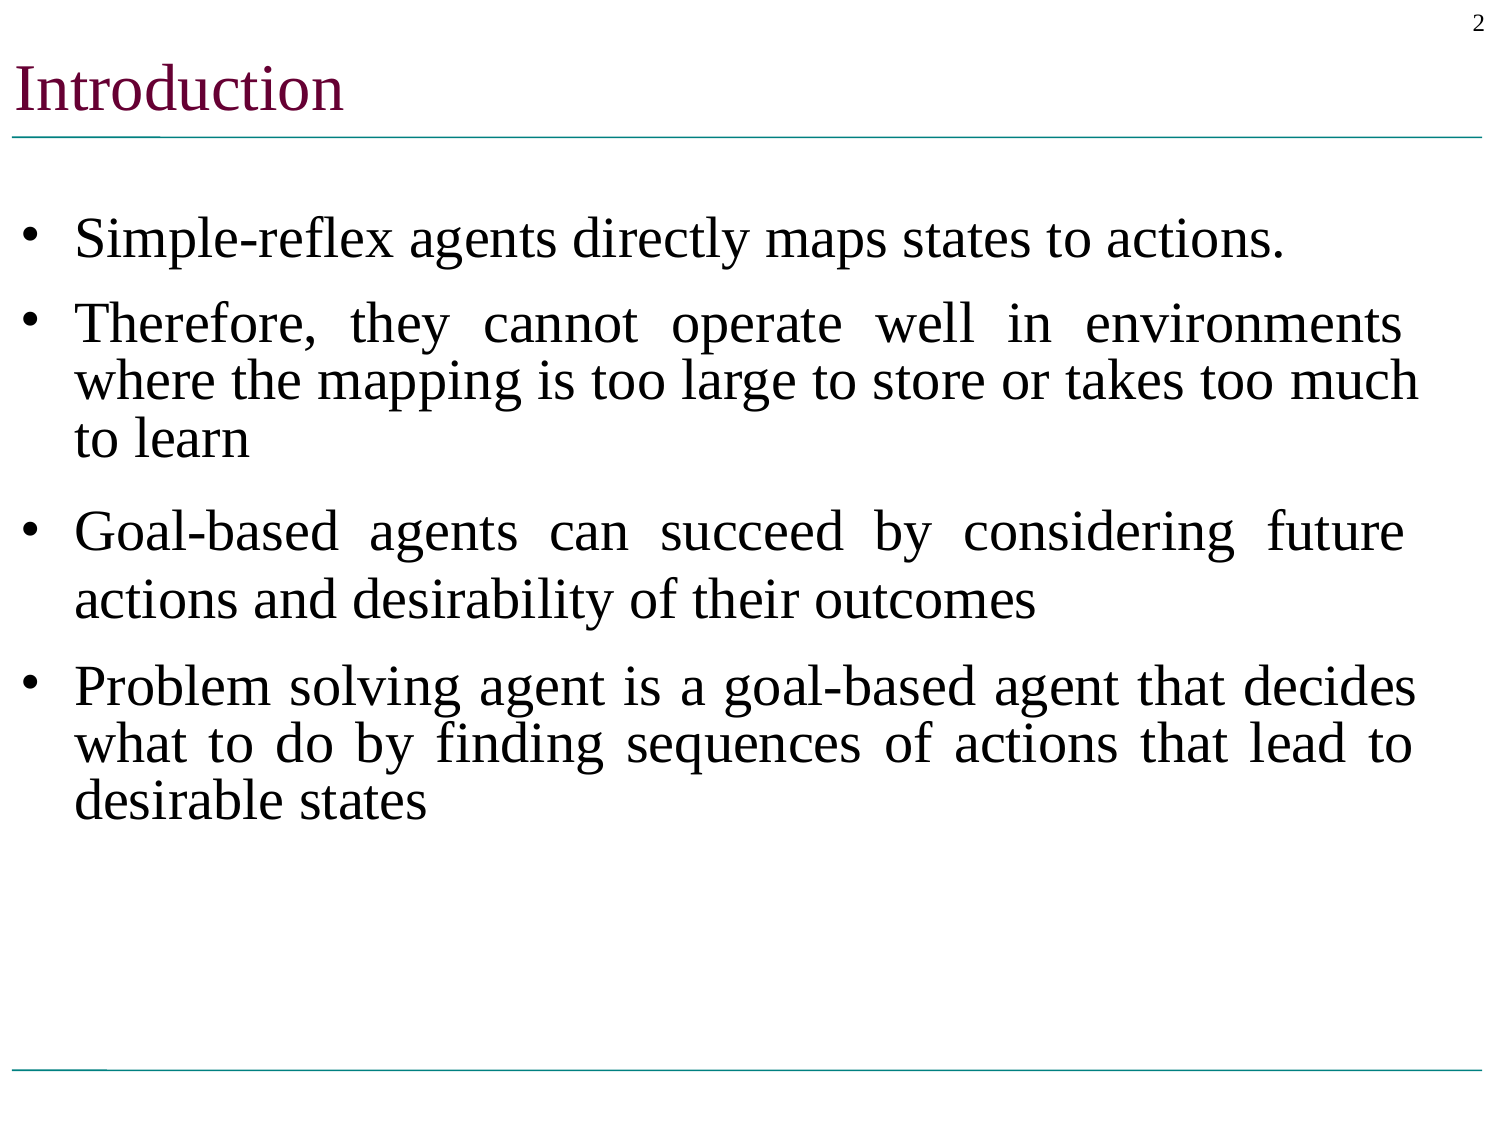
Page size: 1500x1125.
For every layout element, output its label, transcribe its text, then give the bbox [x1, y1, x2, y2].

text_box Simple-reflex agents directly maps states to actions. Therefore, they cannot operate well in environments where the mapping is too large to store or takes too much to learn Goal-based agents can succeed by considering future actions and desirability of their outcomes Problem solving agent is a goal-based agent that decides what to do by finding sequences of actions that lead to desirable states [18, 183, 1438, 832]
title Introduction [12, 42, 347, 233]
text_box 2 [1470, 4, 1488, 37]
